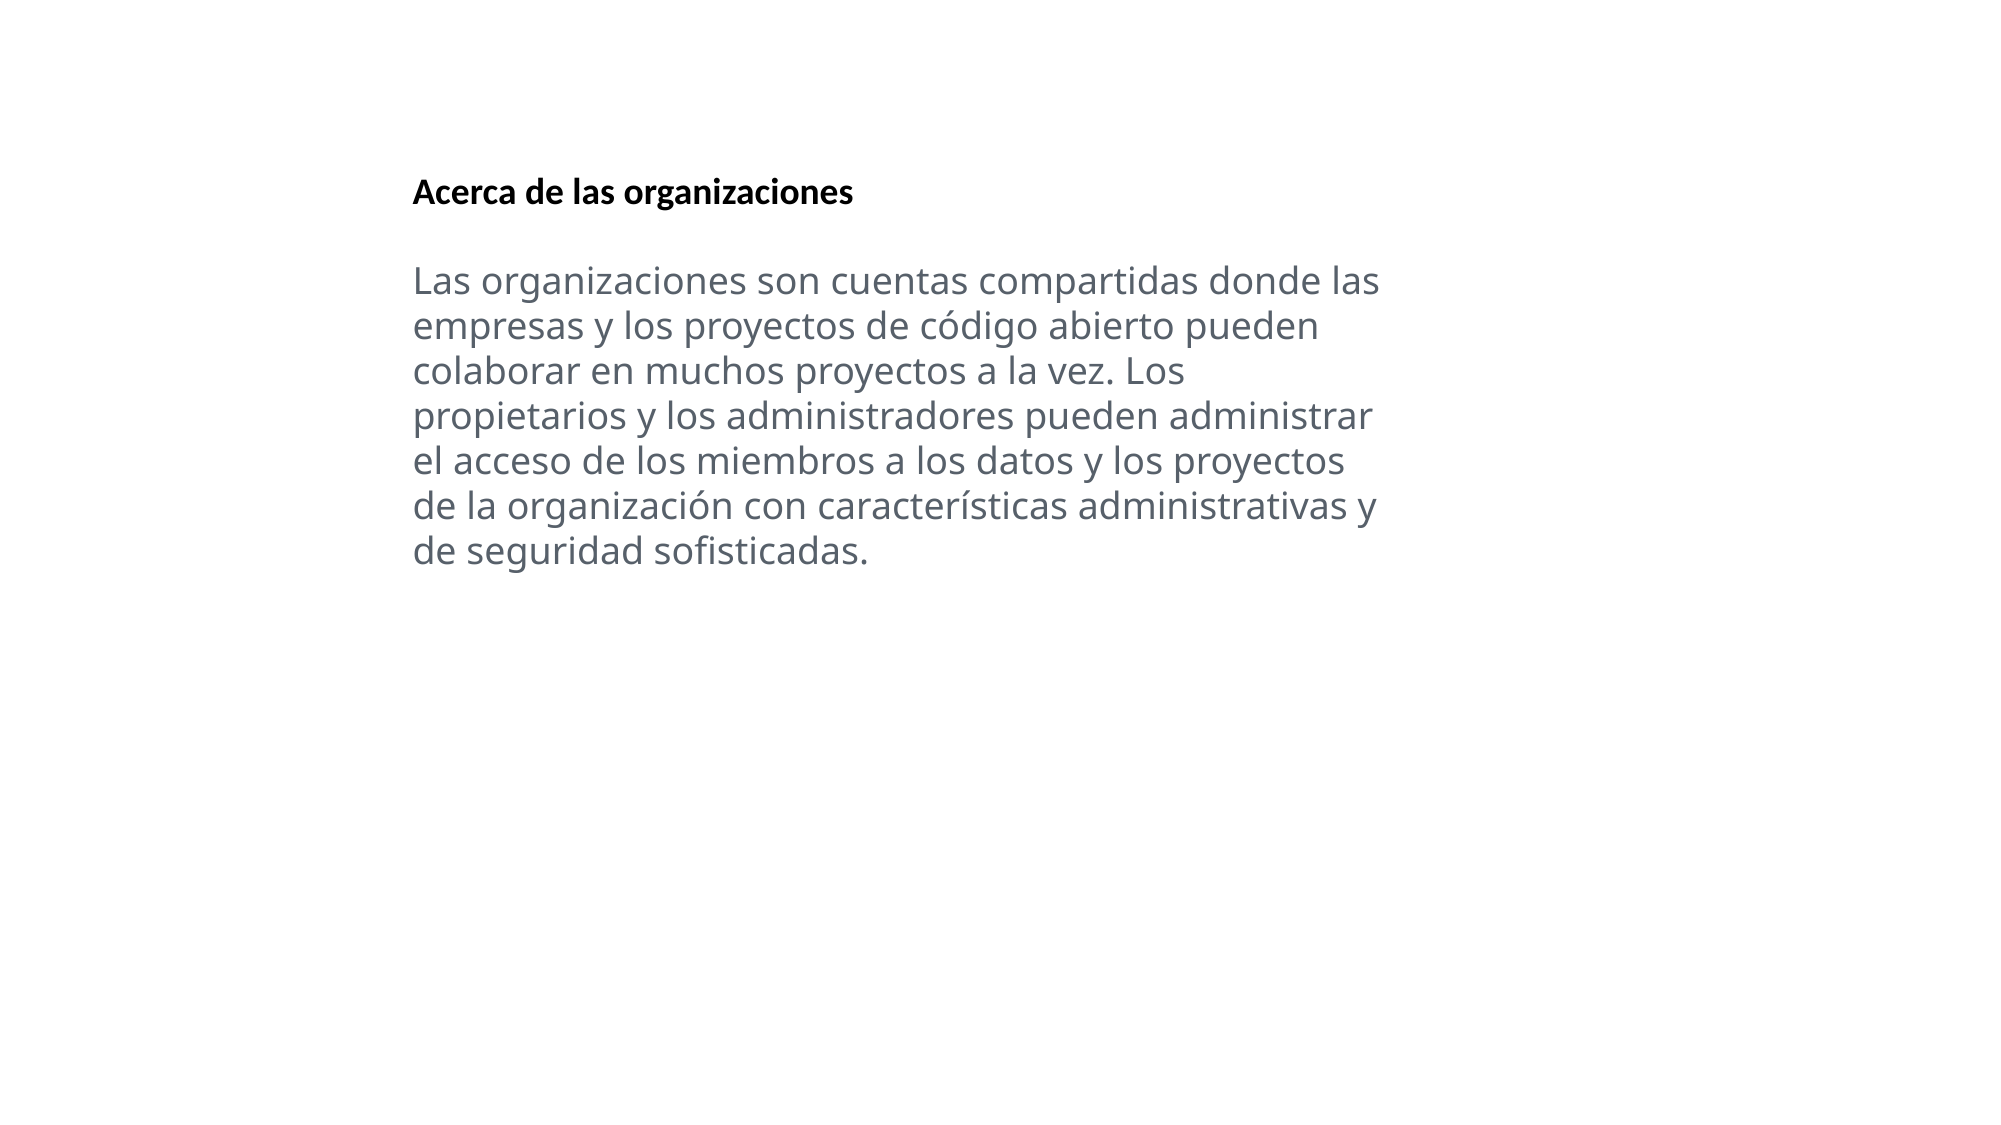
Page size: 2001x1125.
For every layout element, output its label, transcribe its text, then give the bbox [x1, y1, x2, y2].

text_box Acerca de las organizaciones Las organizaciones son cuentas compartidas donde las empresas y los proyectos de código abierto pueden colaborar en muchos proyectos a la vez. Los propietarios y los administradores pueden administrar el acceso de los miembros a los datos y los proyectos de la organización con características administrativas y de seguridad sofisticadas. [397, 159, 1398, 580]
